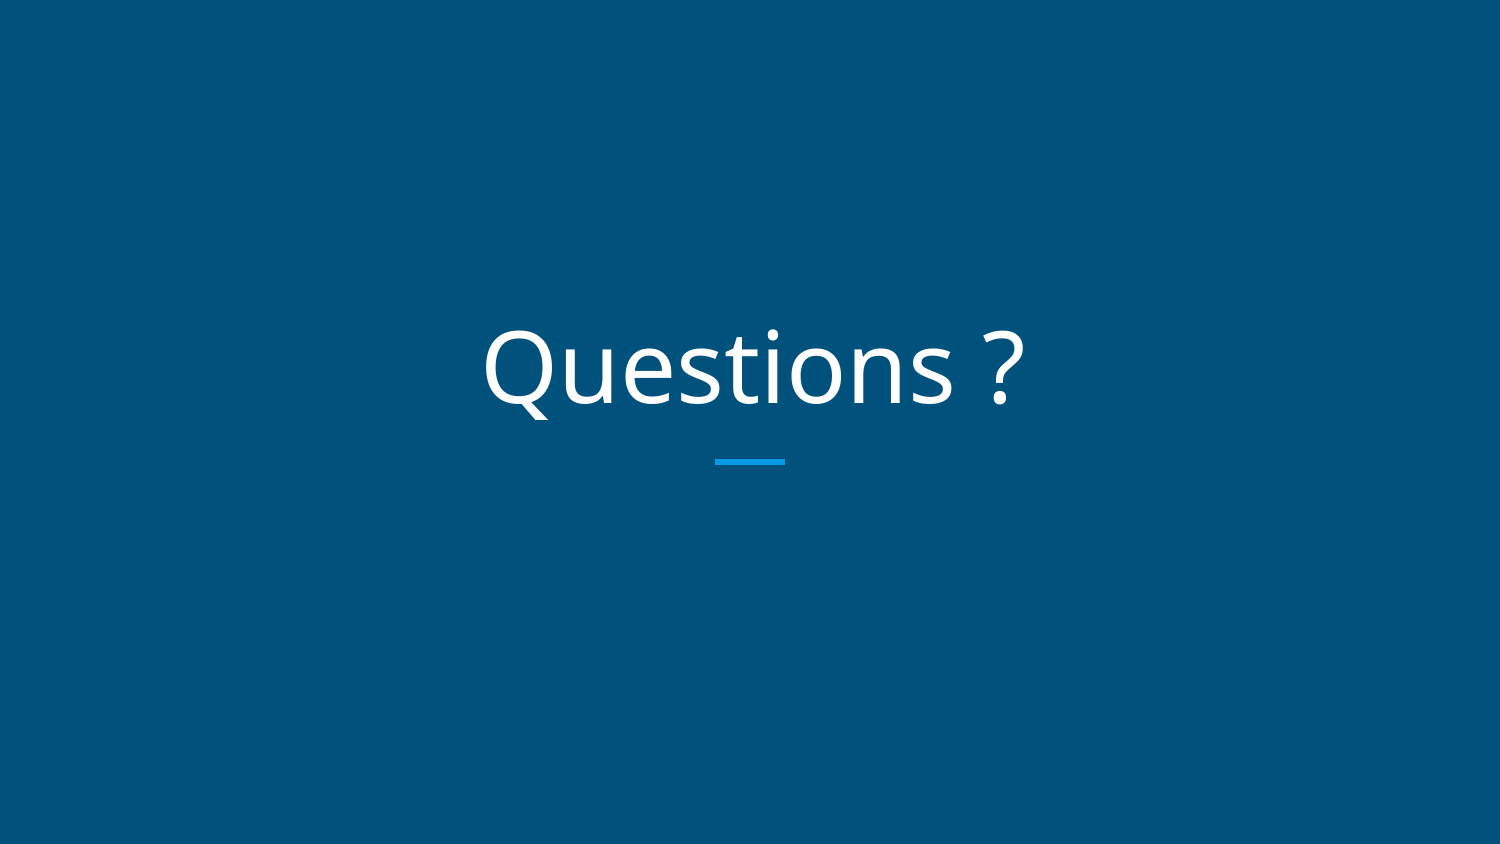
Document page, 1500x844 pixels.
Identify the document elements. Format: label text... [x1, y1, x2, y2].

title Questions ? [78, 289, 1428, 439]
